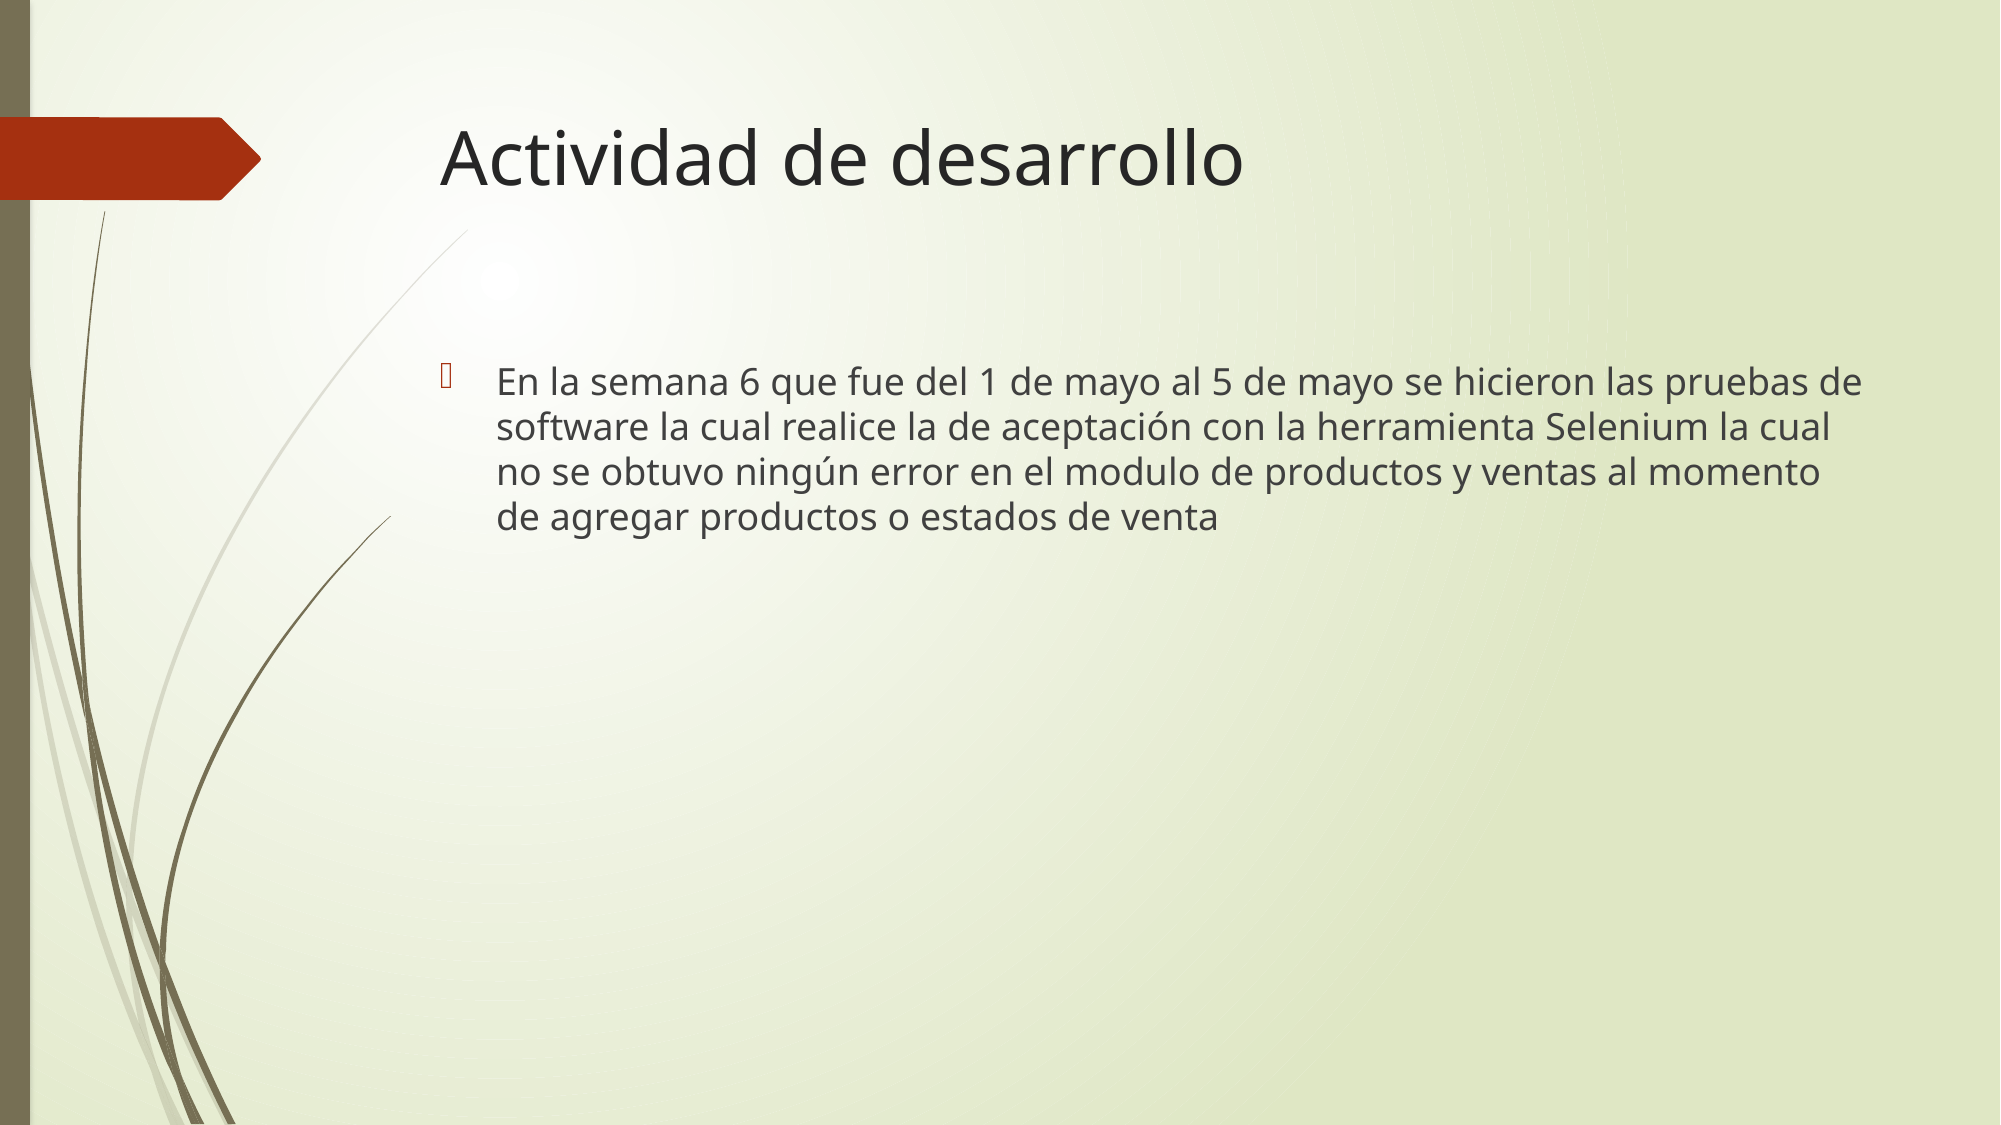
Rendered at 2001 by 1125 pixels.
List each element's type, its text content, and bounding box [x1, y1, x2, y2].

title Actividad de desarrollo [425, 102, 1888, 313]
list En la semana 6 que fue del 1 de mayo al 5 de mayo se hicieron las pruebas de software la cual realice la de aceptación con la herramienta Selenium la cual no se obtuvo ningún error en el modulo de productos y ventas al momento de agregar productos o estados de venta [424, 350, 1888, 970]
